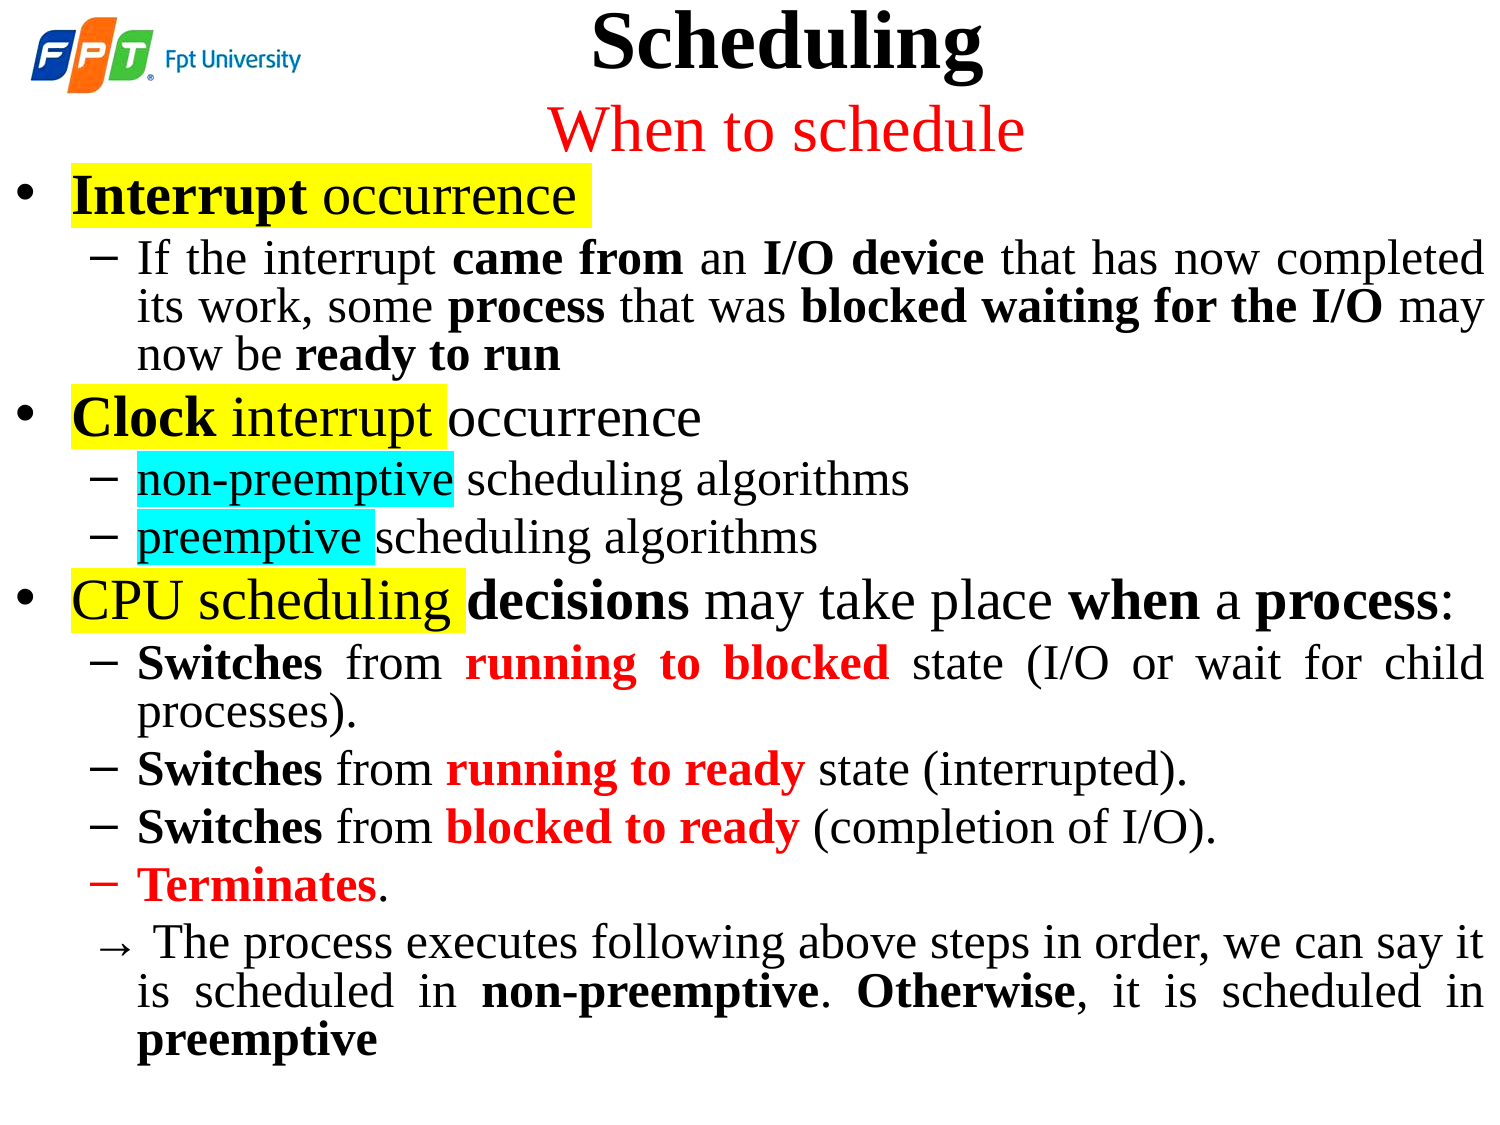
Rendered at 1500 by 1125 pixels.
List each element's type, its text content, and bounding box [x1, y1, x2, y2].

list Interrupt occurrence If the interrupt came from an I/O device that has now completed its work, some process that was blocked waiting for the I/O may now be ready to run Clock interrupt occurrence non-preemptive scheduling algorithms preemptive scheduling algorithms CPU scheduling decisions may take place when a process: Switches from running to blocked state (I/O or wait for child processes). Switches from running to ready state (interrupted). Switches from blocked to ready (completion of I/O). Terminates. → The process executes following above steps in order, we can say it is scheduled in non-preemptive. Otherwise, it is scheduled in preemptive [0, 162, 1500, 1125]
title Scheduling When to schedule [112, 0, 1463, 150]
picture [0, 0, 112, 122]
